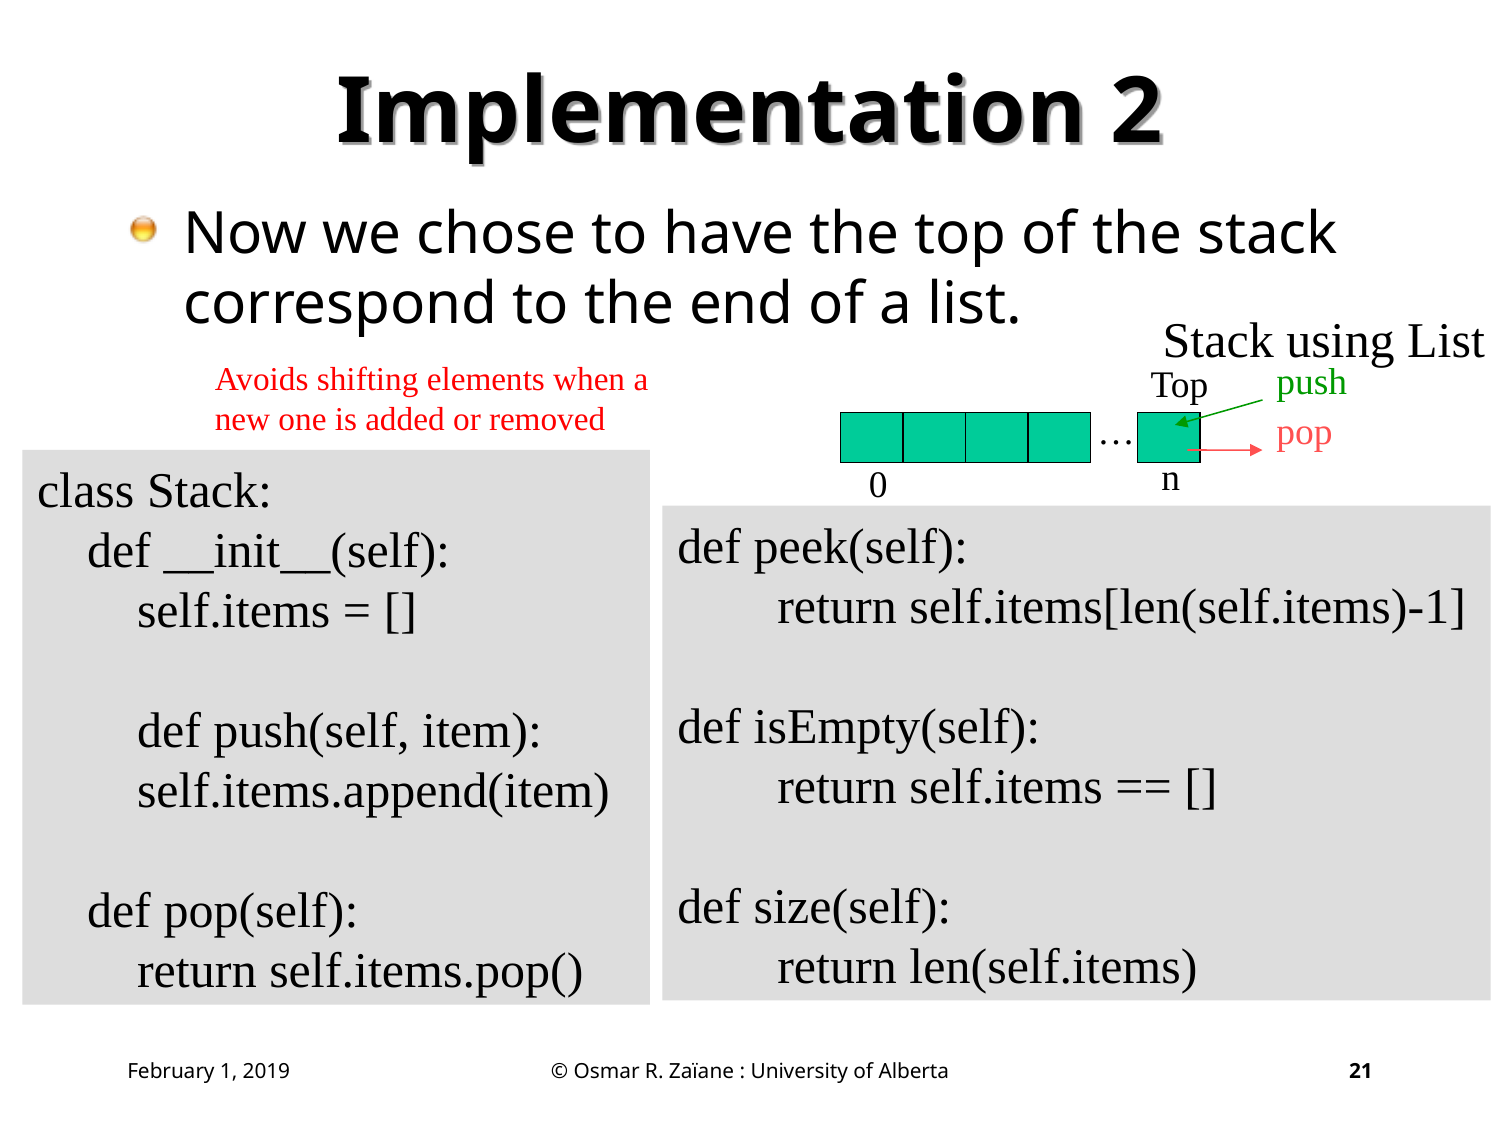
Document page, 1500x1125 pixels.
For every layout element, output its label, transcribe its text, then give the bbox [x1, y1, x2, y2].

text_box [965, 412, 1028, 463]
picture [127, 214, 159, 246]
text_box class Stack: def __init__(self): self.items = [] def push(self, item): self.items.append(item) def pop(self): return self.items.pop() [22, 449, 650, 1005]
text_box pop [1261, 399, 1348, 460]
text_box [1195, 451, 1200, 463]
text_box … [1082, 399, 1150, 460]
text_box [1187, 443, 1263, 457]
list Now we chose to have the top of the stack correspond to the end of a list. [112, 187, 1388, 375]
text_box 0 [854, 452, 903, 513]
text_box n [1146, 446, 1195, 506]
title Implementation 2 [112, 24, 1388, 187]
text_box [903, 412, 965, 463]
text_box def peek(self): return self.items[len(self.items)-1] def isEmpty(self): return self.items == [] def size(self): return len(self.items) [662, 505, 1491, 1001]
text_box [1150, 412, 1200, 449]
text_box Stack using List [1147, 299, 1500, 375]
text_box push [1261, 349, 1363, 410]
text_box [1028, 412, 1091, 463]
text_box [840, 412, 903, 463]
text_box [1174, 400, 1261, 428]
text_box Top [1135, 352, 1224, 412]
text_box Avoids shifting elements when a new one is added or removed [199, 349, 713, 445]
